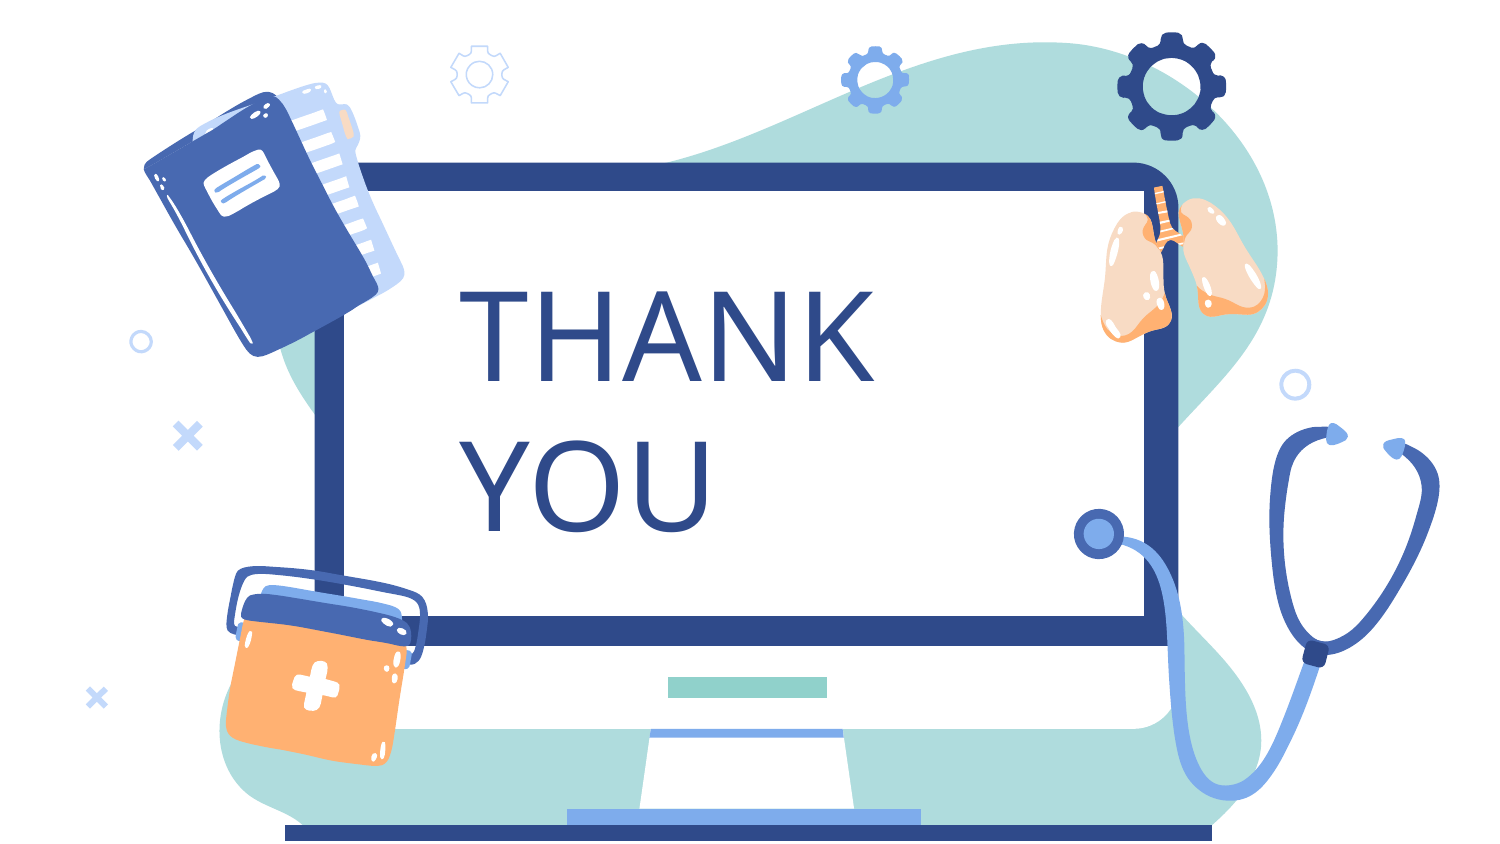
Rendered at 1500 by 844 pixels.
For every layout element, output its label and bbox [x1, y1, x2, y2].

text_box [211, 41, 1288, 841]
text_box [1292, 368, 1312, 401]
text_box [158, 80, 407, 347]
text_box [78, 45, 509, 716]
text_box [1160, 32, 1183, 40]
text_box [1073, 421, 1444, 804]
text_box [225, 565, 430, 768]
text_box [1086, 185, 1258, 334]
